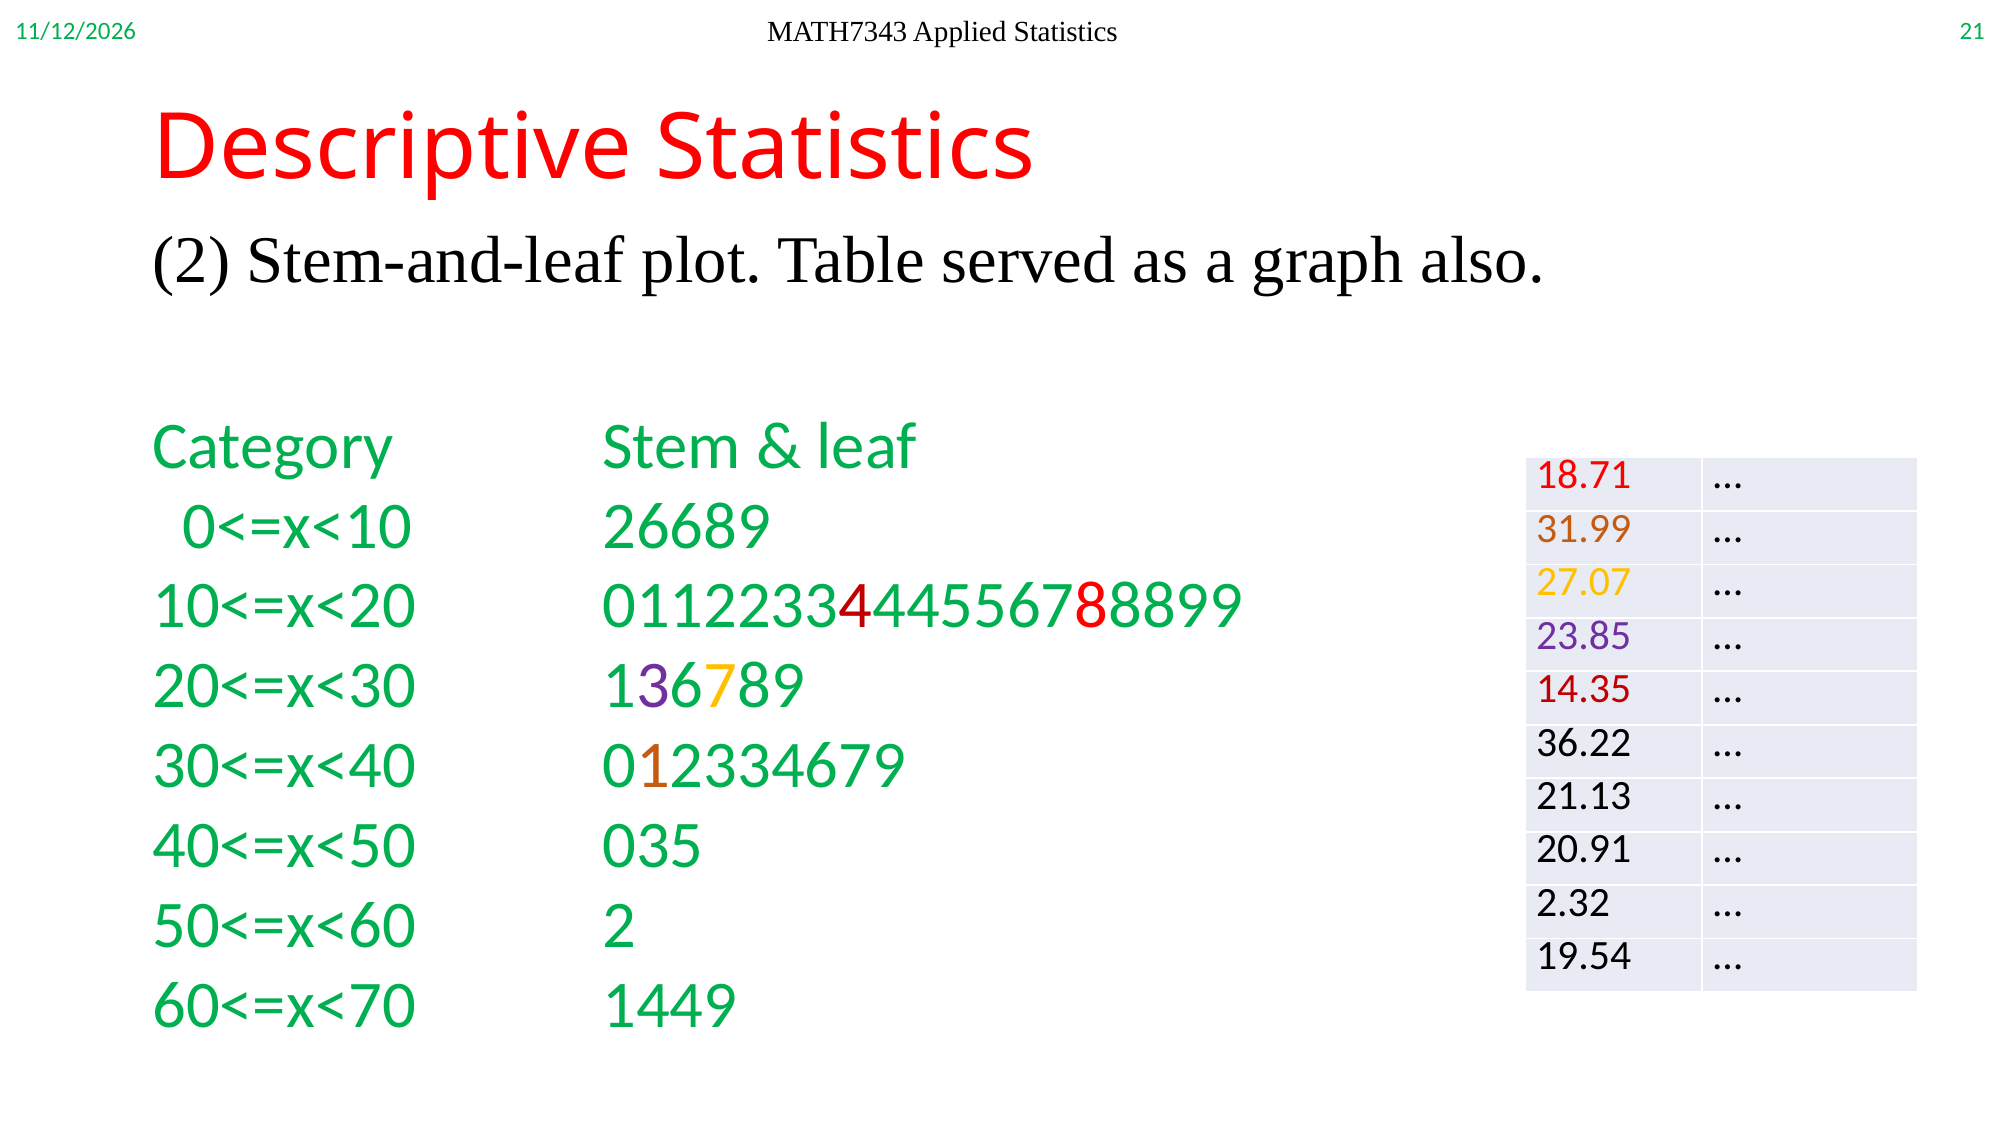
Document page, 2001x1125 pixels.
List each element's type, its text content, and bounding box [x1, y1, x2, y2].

table_cell 23.85 [1526, 619, 1701, 670]
table_cell 2.32 [1526, 886, 1701, 938]
table_cell 19.54 [1526, 939, 1701, 991]
table_cell 27.07 [1526, 565, 1701, 617]
table_cell … [1703, 619, 1917, 670]
table_header … [1703, 458, 1917, 510]
table_header 18.71 [1526, 458, 1701, 510]
table_cell … [1703, 833, 1917, 884]
footer MATH7343 Applied Statistics [604, 0, 1280, 60]
table_cell … [1703, 779, 1917, 831]
table_cell … [1703, 726, 1917, 777]
table_cell … [1703, 672, 1917, 724]
list (2) Stem-and-leaf plot. Table served as a graph also. [137, 216, 1863, 1085]
table_cell … [1703, 886, 1917, 938]
table_cell 21.13 [1526, 779, 1701, 831]
title Descriptive Statistics [137, 59, 1863, 216]
table_cell … [1703, 512, 1917, 564]
text_box Category Stem & leaf 0<=x<10 26689 10<=x<20 0112233444556788899 20<=x<30 136789 30<=x<40 012334679 40<=x<50 035 50<=x<60 2 60<=x<70 1449 [137, 394, 1359, 1049]
table_cell 36.22 [1526, 726, 1701, 777]
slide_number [0, 0, 450, 60]
table_cell 20.91 [1526, 833, 1701, 884]
table_cell 14.35 [1526, 672, 1701, 724]
table_cell 31.99 [1526, 512, 1701, 564]
slide_number 21 [1550, 0, 2000, 60]
table_cell … [1703, 565, 1917, 617]
table_cell … [1703, 939, 1917, 991]
